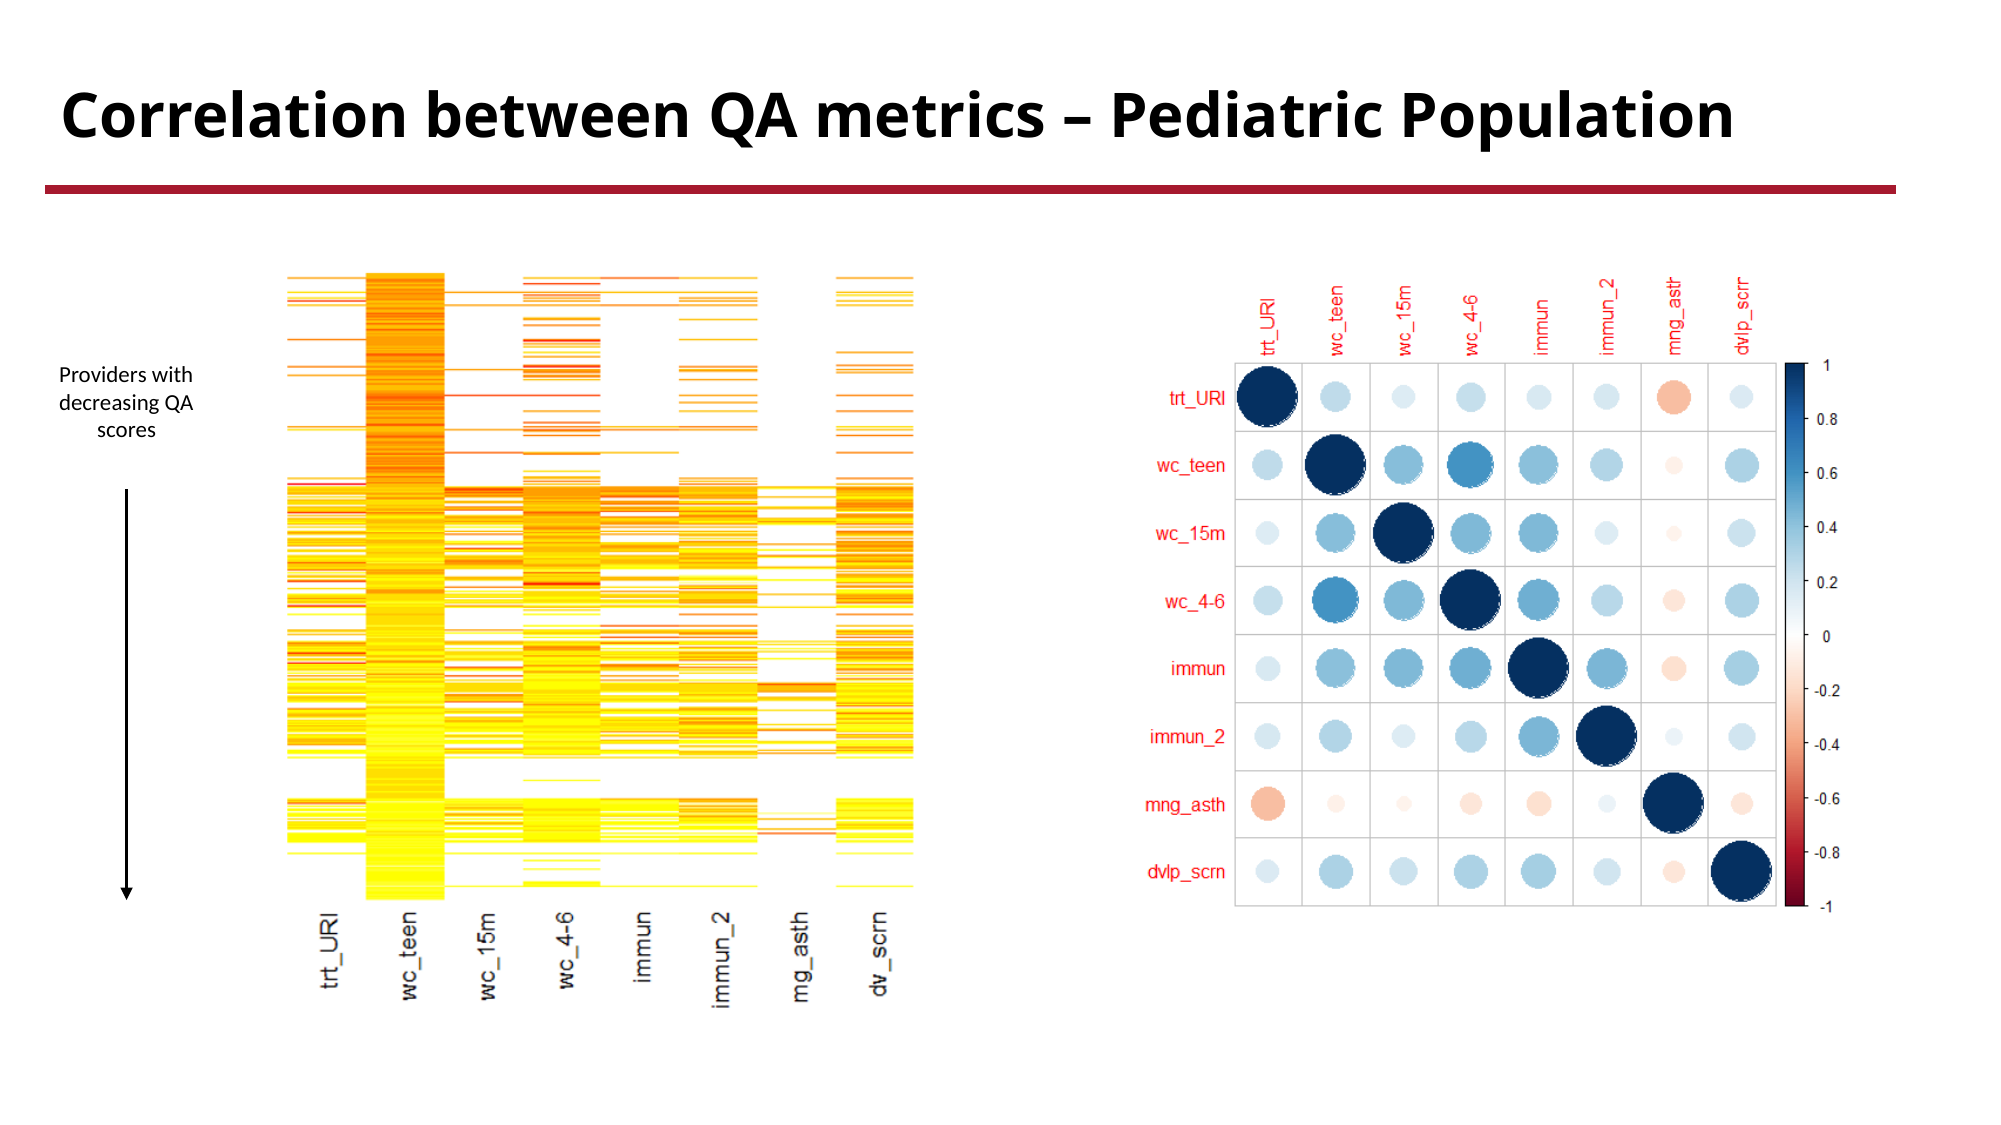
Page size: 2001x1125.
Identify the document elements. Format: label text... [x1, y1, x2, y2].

text_box Correlation between QA metrics – Pediatric Population [45, 49, 1771, 186]
text_box [45, 185, 1896, 194]
text_box Providers with decreasing QA scores [28, 352, 208, 450]
picture [208, 263, 947, 1029]
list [946, 277, 1968, 923]
